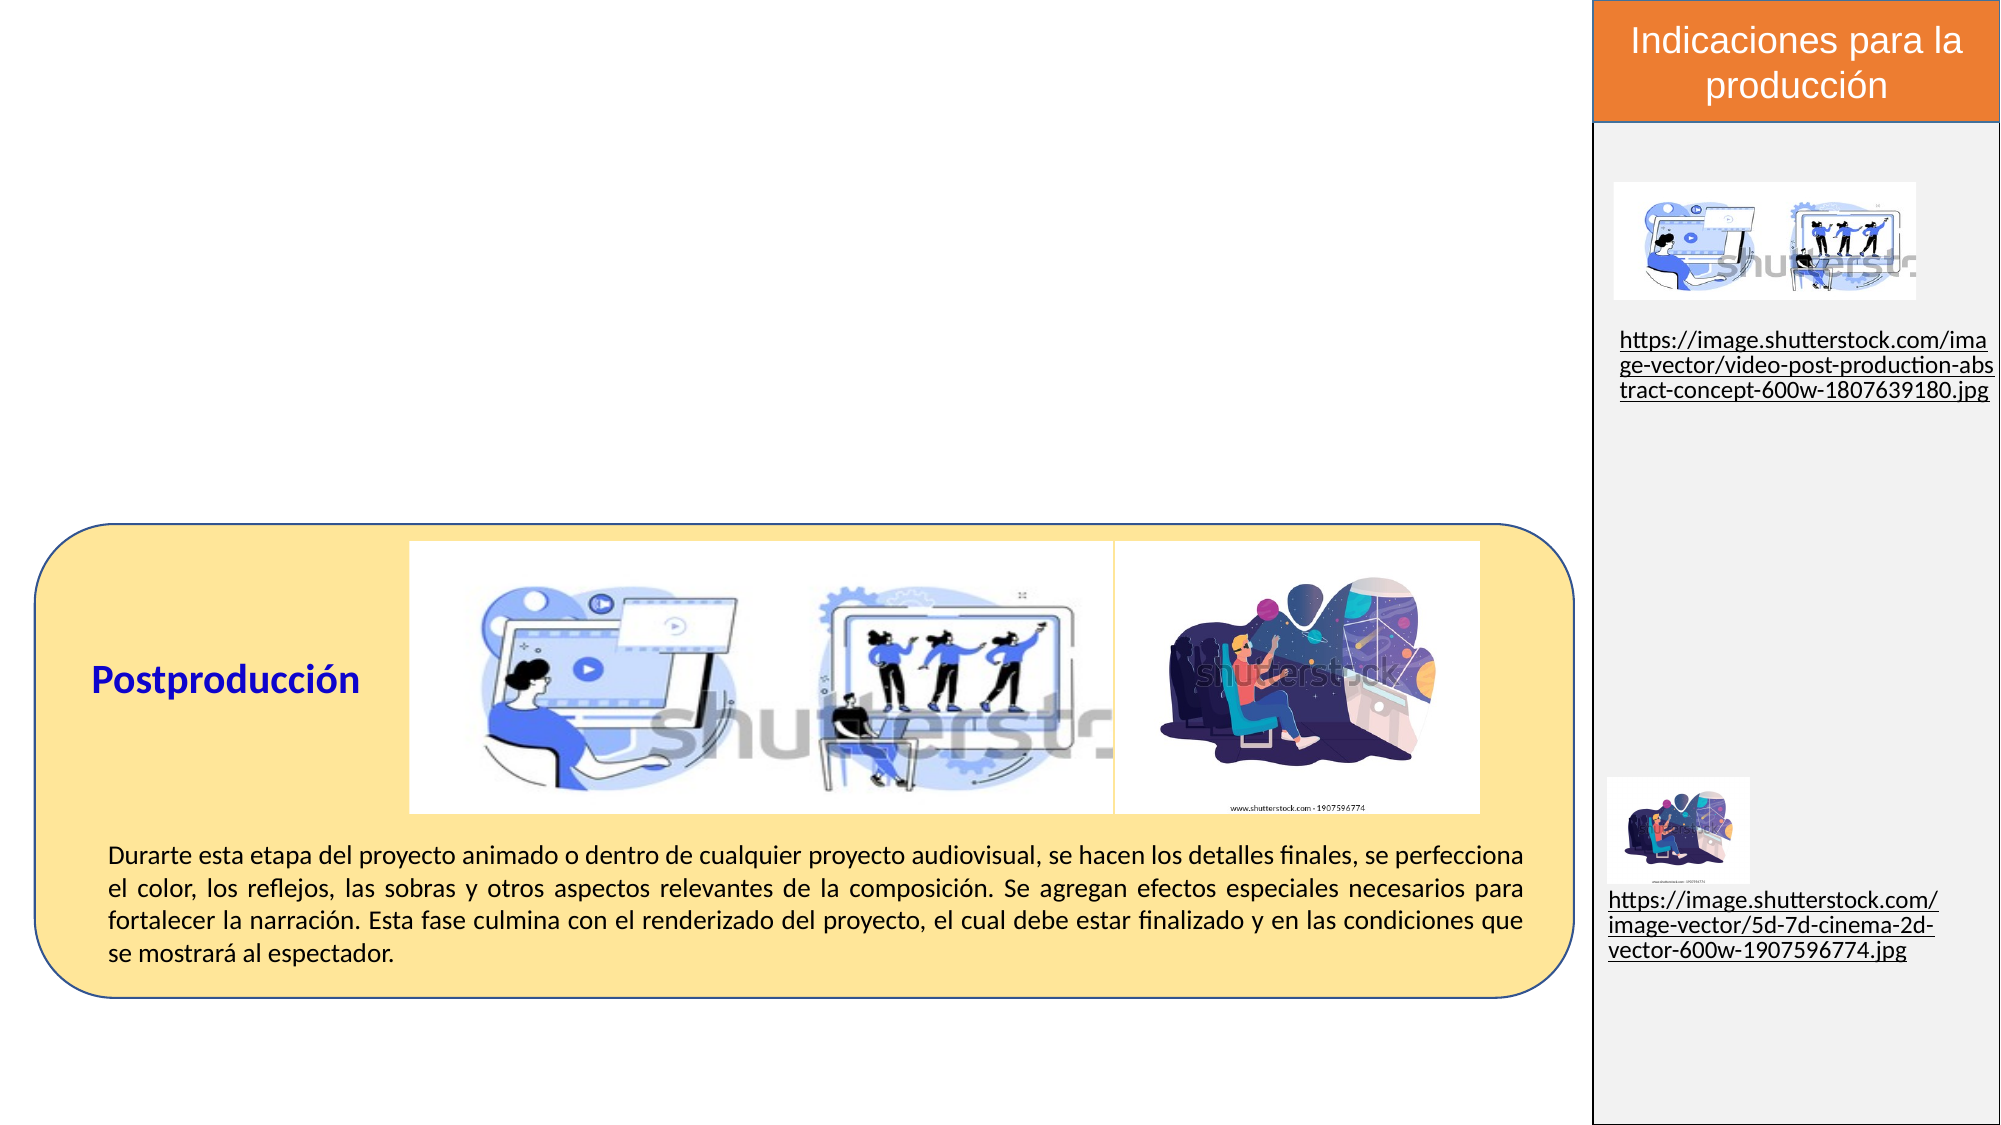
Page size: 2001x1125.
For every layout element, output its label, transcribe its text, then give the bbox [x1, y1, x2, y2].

picture [1613, 182, 1917, 300]
picture [1607, 777, 1750, 884]
text_box Durarte esta etapa del proyecto animado o dentro de cualquier proyecto audiovisual, se hacen los detalles finales, se perfecciona el color, los reflejos, las sobras y otros aspectos relevantes de la composición. Se agregan efectos especiales necesarios para fortalecer la narración. Esta fase culmina con el renderizado del proyecto, el cual debe estar finalizado y en las condiciones que se mostrará al espectador. [93, 830, 1540, 976]
picture [409, 541, 1113, 814]
text_box [33, 523, 1575, 999]
text_box https://image.shutterstock.com/image-vector/video-post-production-abstract-concept-600w-1807639180.jpg [1604, 316, 2000, 392]
text_box Indicaciones para la producción [1593, 0, 2000, 122]
text_box https://image.shutterstock.com/image-vector/5d-7d-cinema-2d-vector-600w-1907596774.jpg [1593, 876, 1959, 952]
picture [1115, 541, 1480, 814]
text_box [1593, 122, 2000, 1125]
text_box Postproducción [76, 644, 400, 710]
